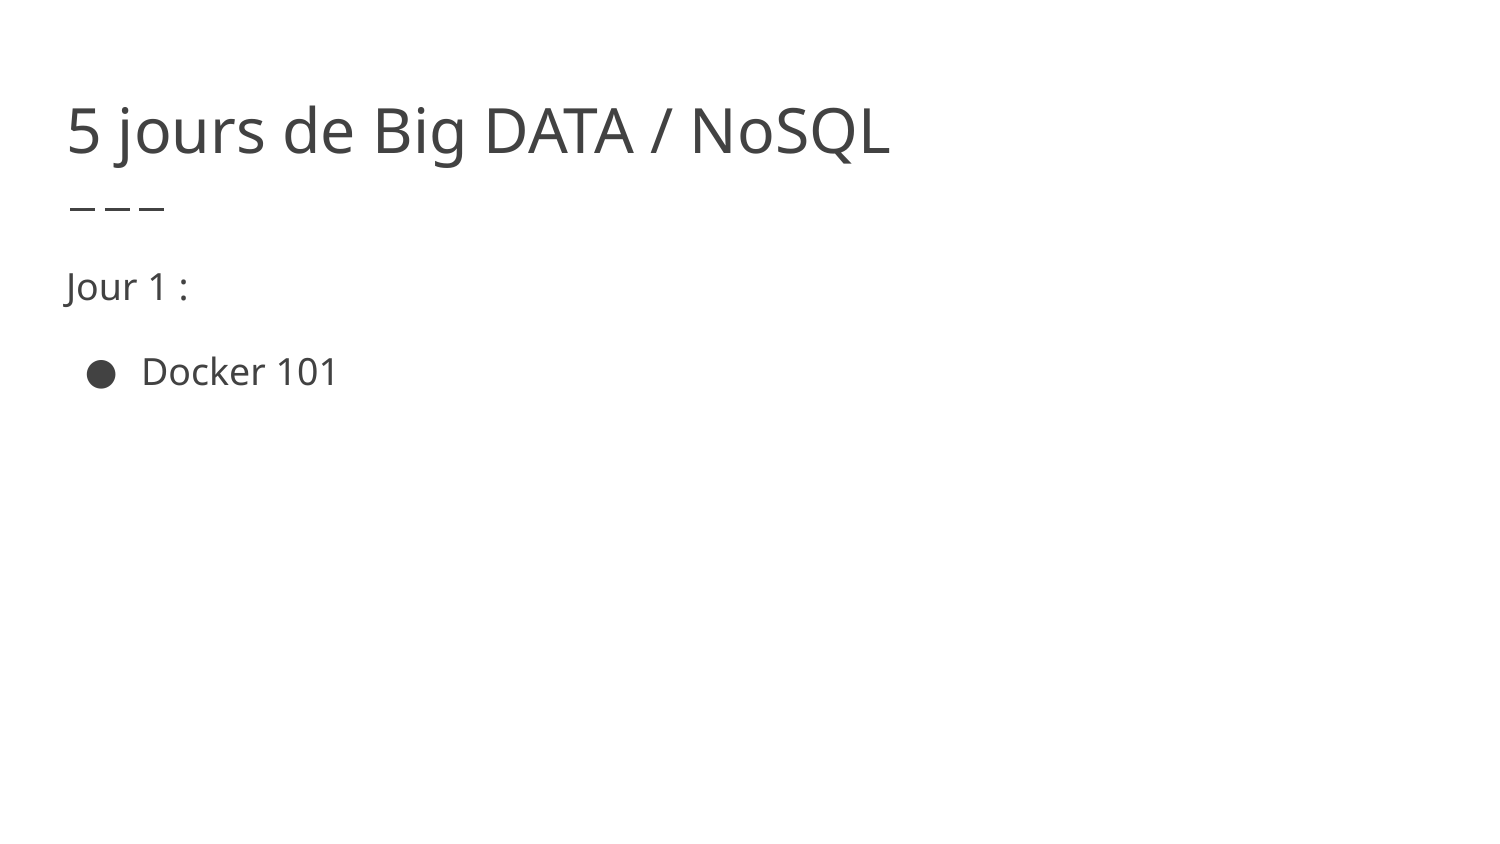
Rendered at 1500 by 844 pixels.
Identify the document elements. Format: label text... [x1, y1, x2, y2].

list Jour 1 : Docker 101 [51, 240, 1449, 750]
title 5 jours de Big DATA / NoSQL [51, 61, 1449, 182]
